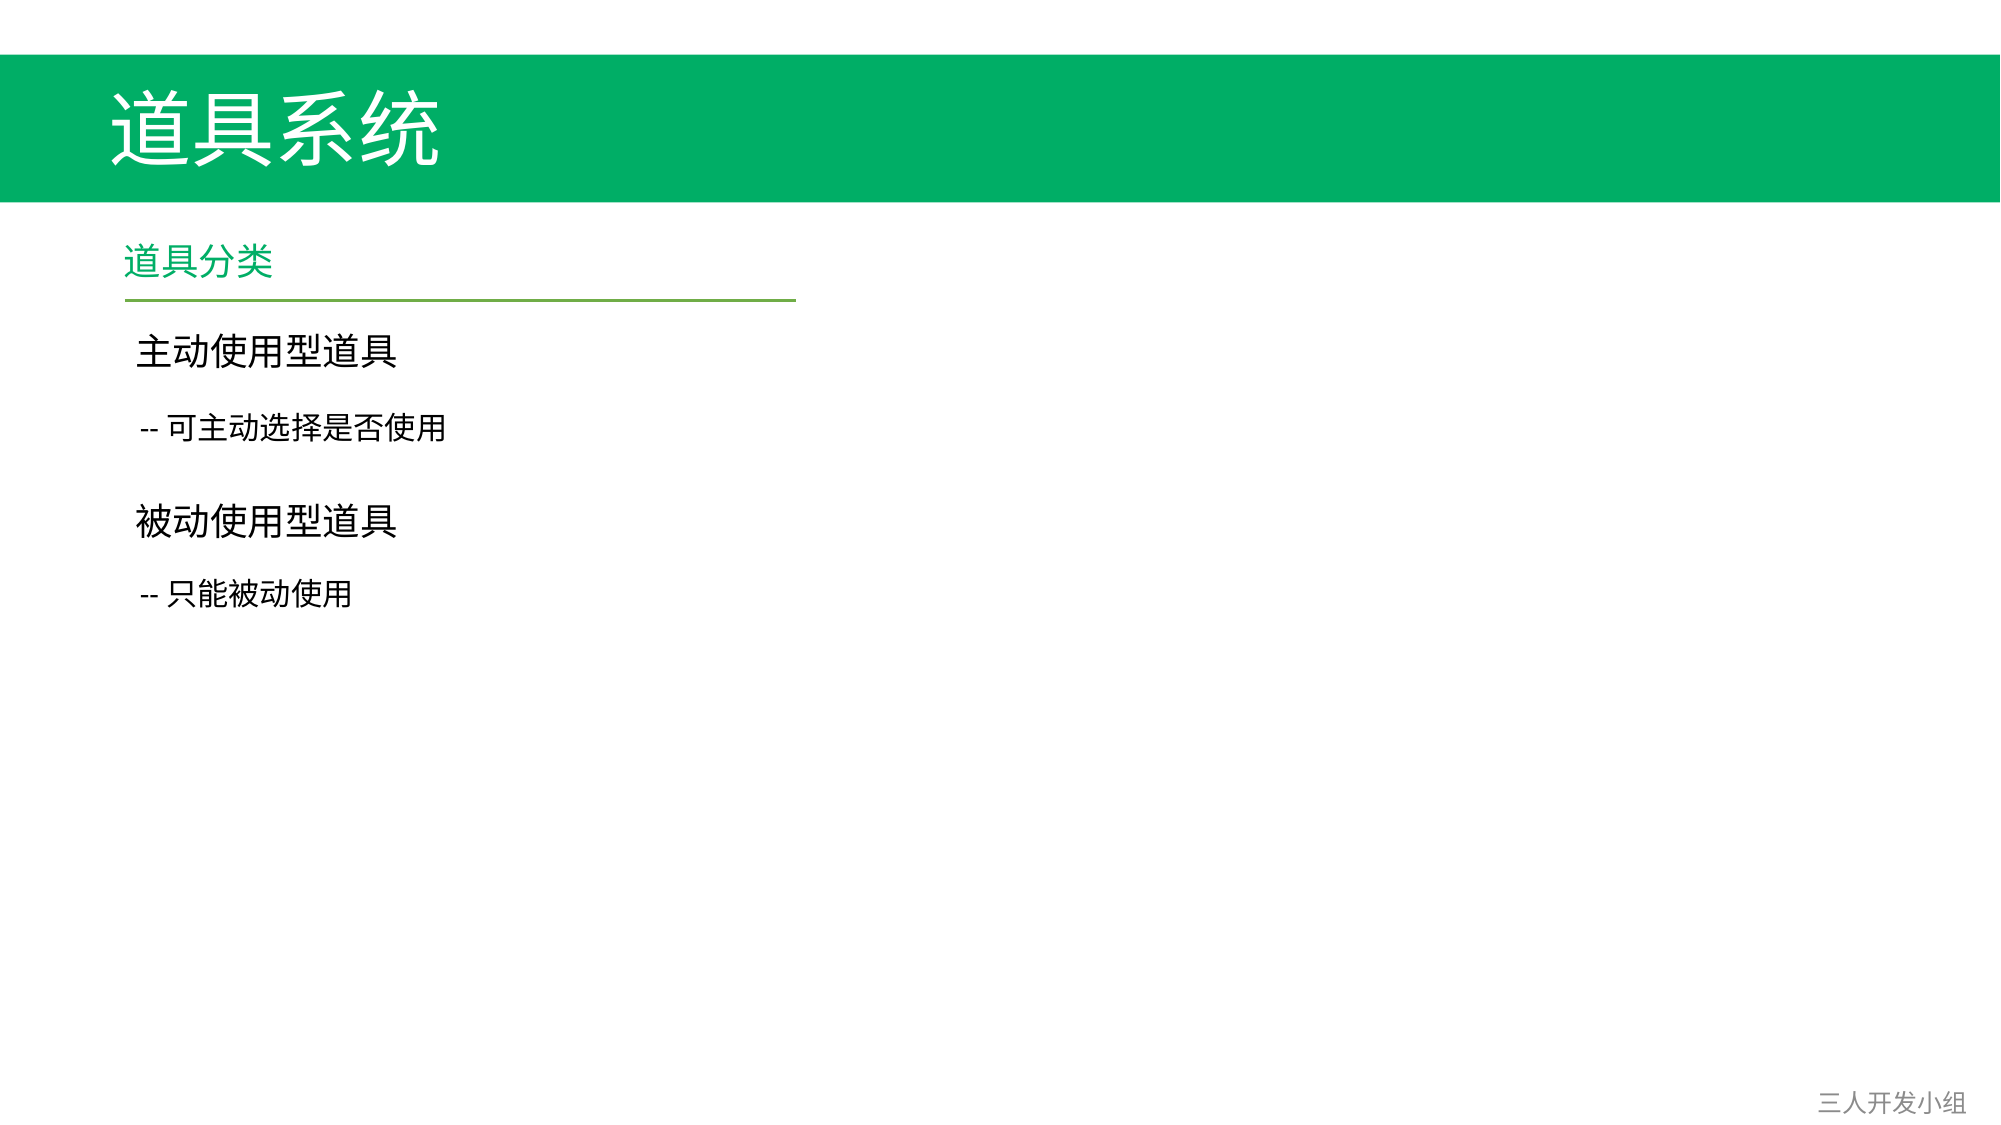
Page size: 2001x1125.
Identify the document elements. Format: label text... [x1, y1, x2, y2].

text_box 被动使用型道具 [120, 490, 787, 550]
text_box 道具系统 [93, 70, 799, 185]
text_box --只能被动使用 [124, 567, 920, 620]
footer 三人开发小组 [1784, 1082, 2000, 1123]
text_box 道具分类 [109, 230, 1049, 291]
text_box --可主动选择是否使用 [124, 400, 920, 453]
text_box [0, 54, 2000, 203]
text_box 主动使用型道具 [120, 320, 787, 381]
